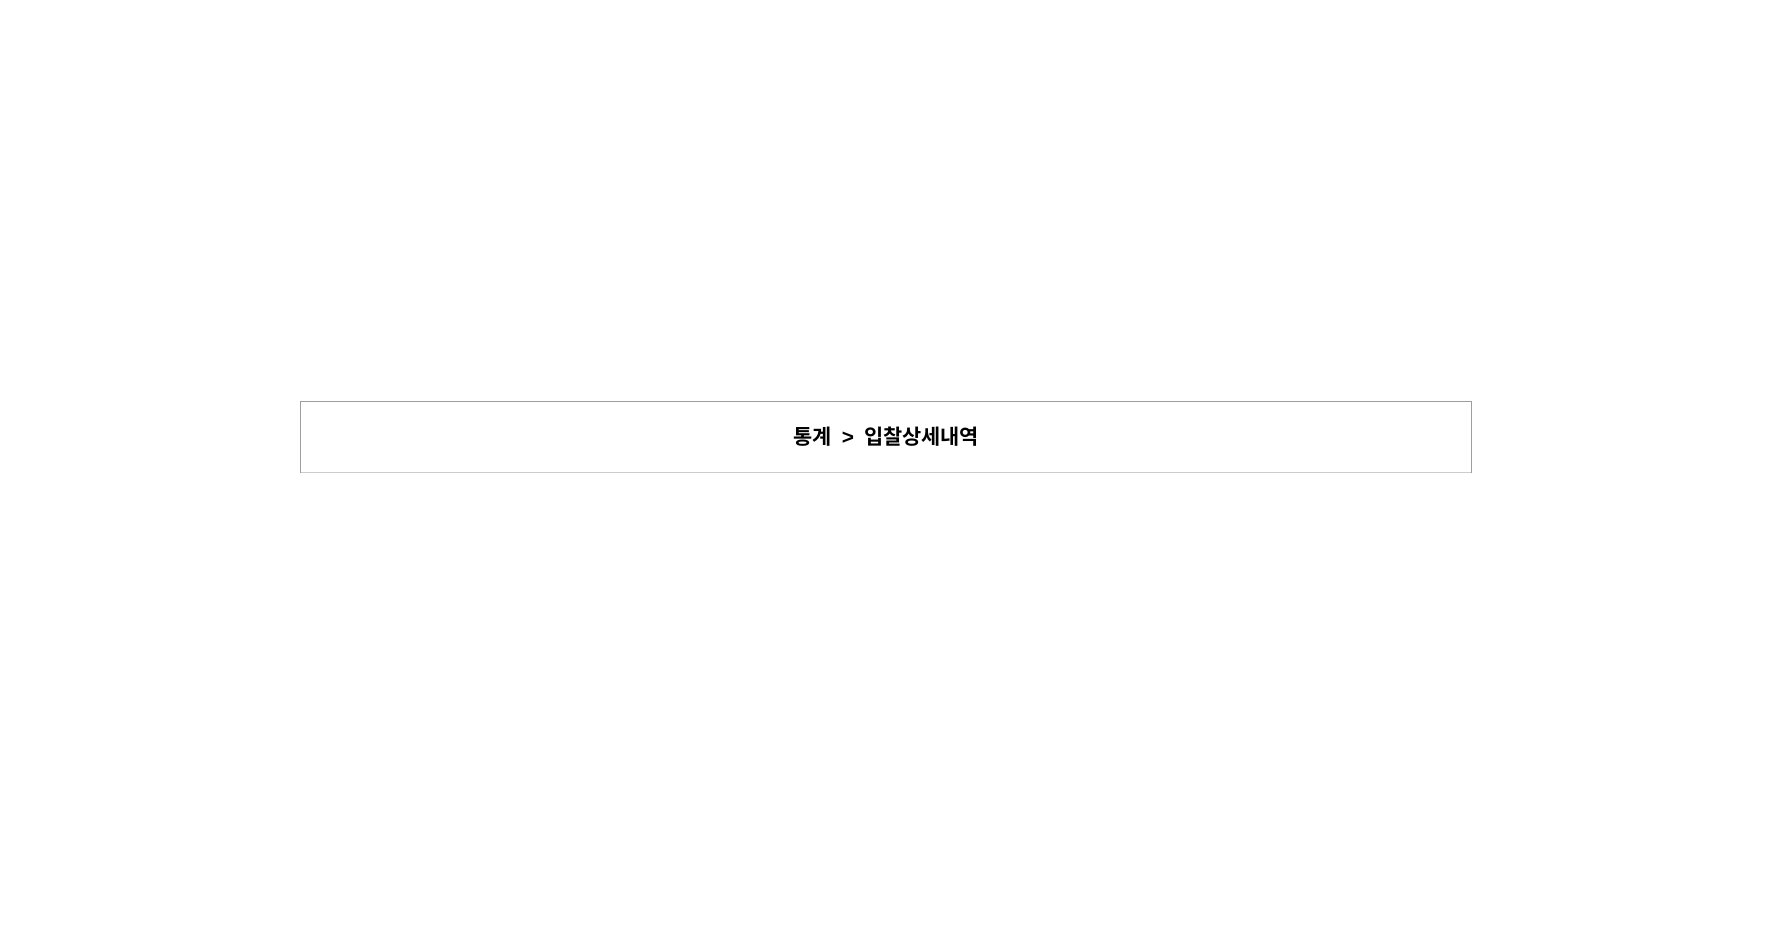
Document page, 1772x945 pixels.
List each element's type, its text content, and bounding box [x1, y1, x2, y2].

table_header 통계 > 입찰상세내역 [301, 402, 1471, 472]
